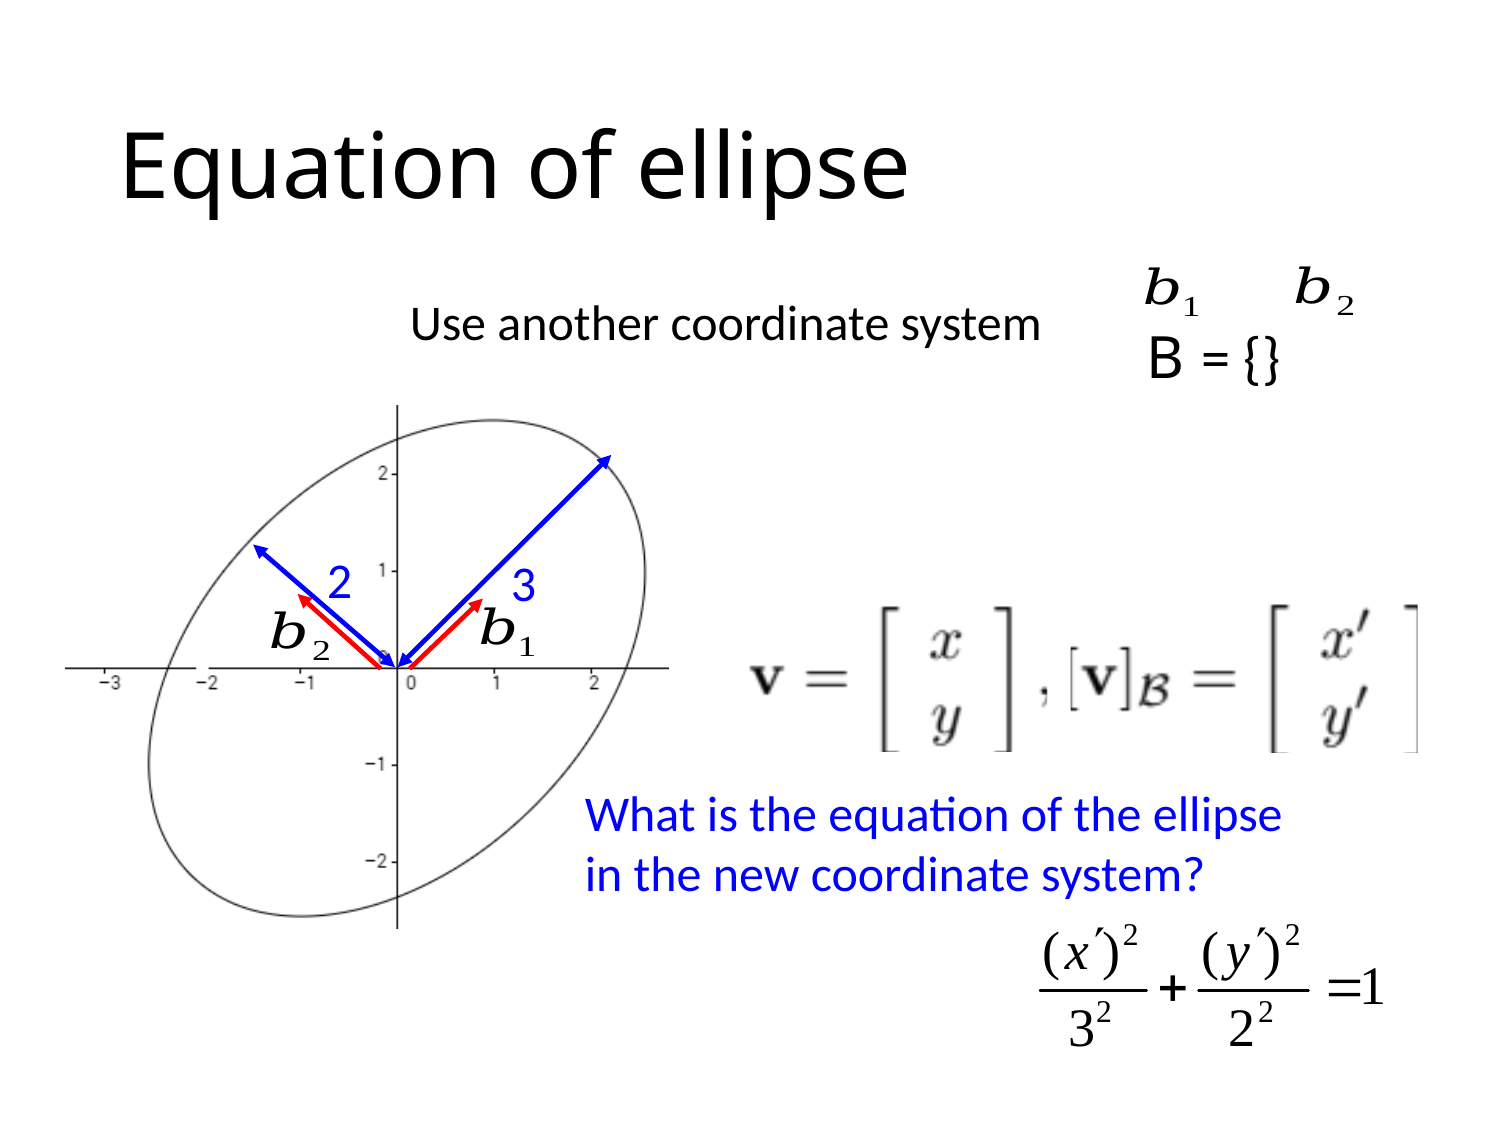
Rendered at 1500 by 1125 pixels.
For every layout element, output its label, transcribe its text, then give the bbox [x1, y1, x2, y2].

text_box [253, 544, 395, 668]
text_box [1030, 909, 1393, 1059]
text_box Use another coordinate system [394, 282, 1088, 358]
title Equation of ellipse [103, 59, 1397, 278]
picture [65, 405, 669, 929]
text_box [297, 593, 381, 669]
picture [1070, 603, 1418, 753]
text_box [397, 454, 612, 668]
text_box What is the equation of the ellipse in the new coordinate system? [669, 774, 1321, 909]
picture [749, 605, 1048, 752]
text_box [409, 598, 483, 669]
